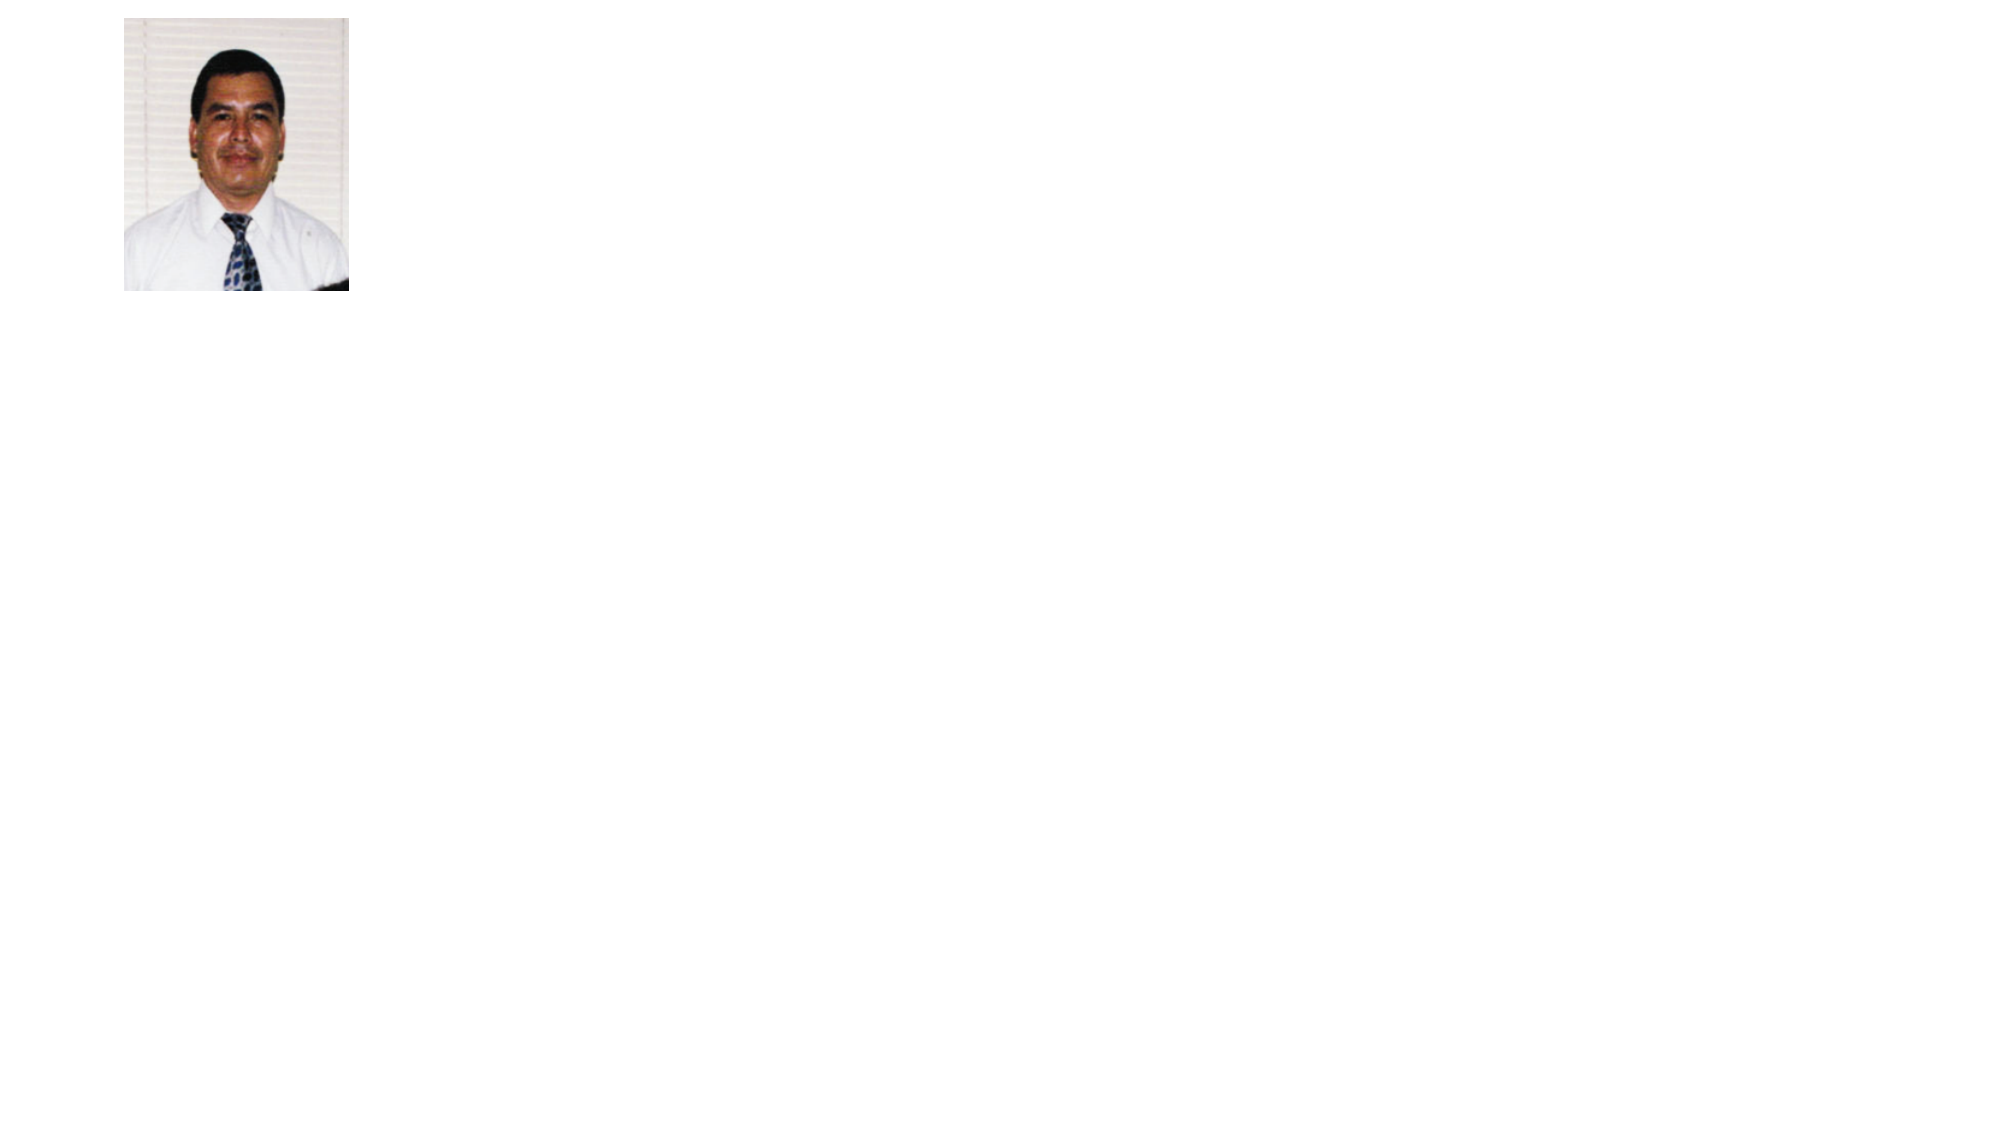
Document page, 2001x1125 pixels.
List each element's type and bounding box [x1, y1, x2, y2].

picture [124, 18, 349, 291]
